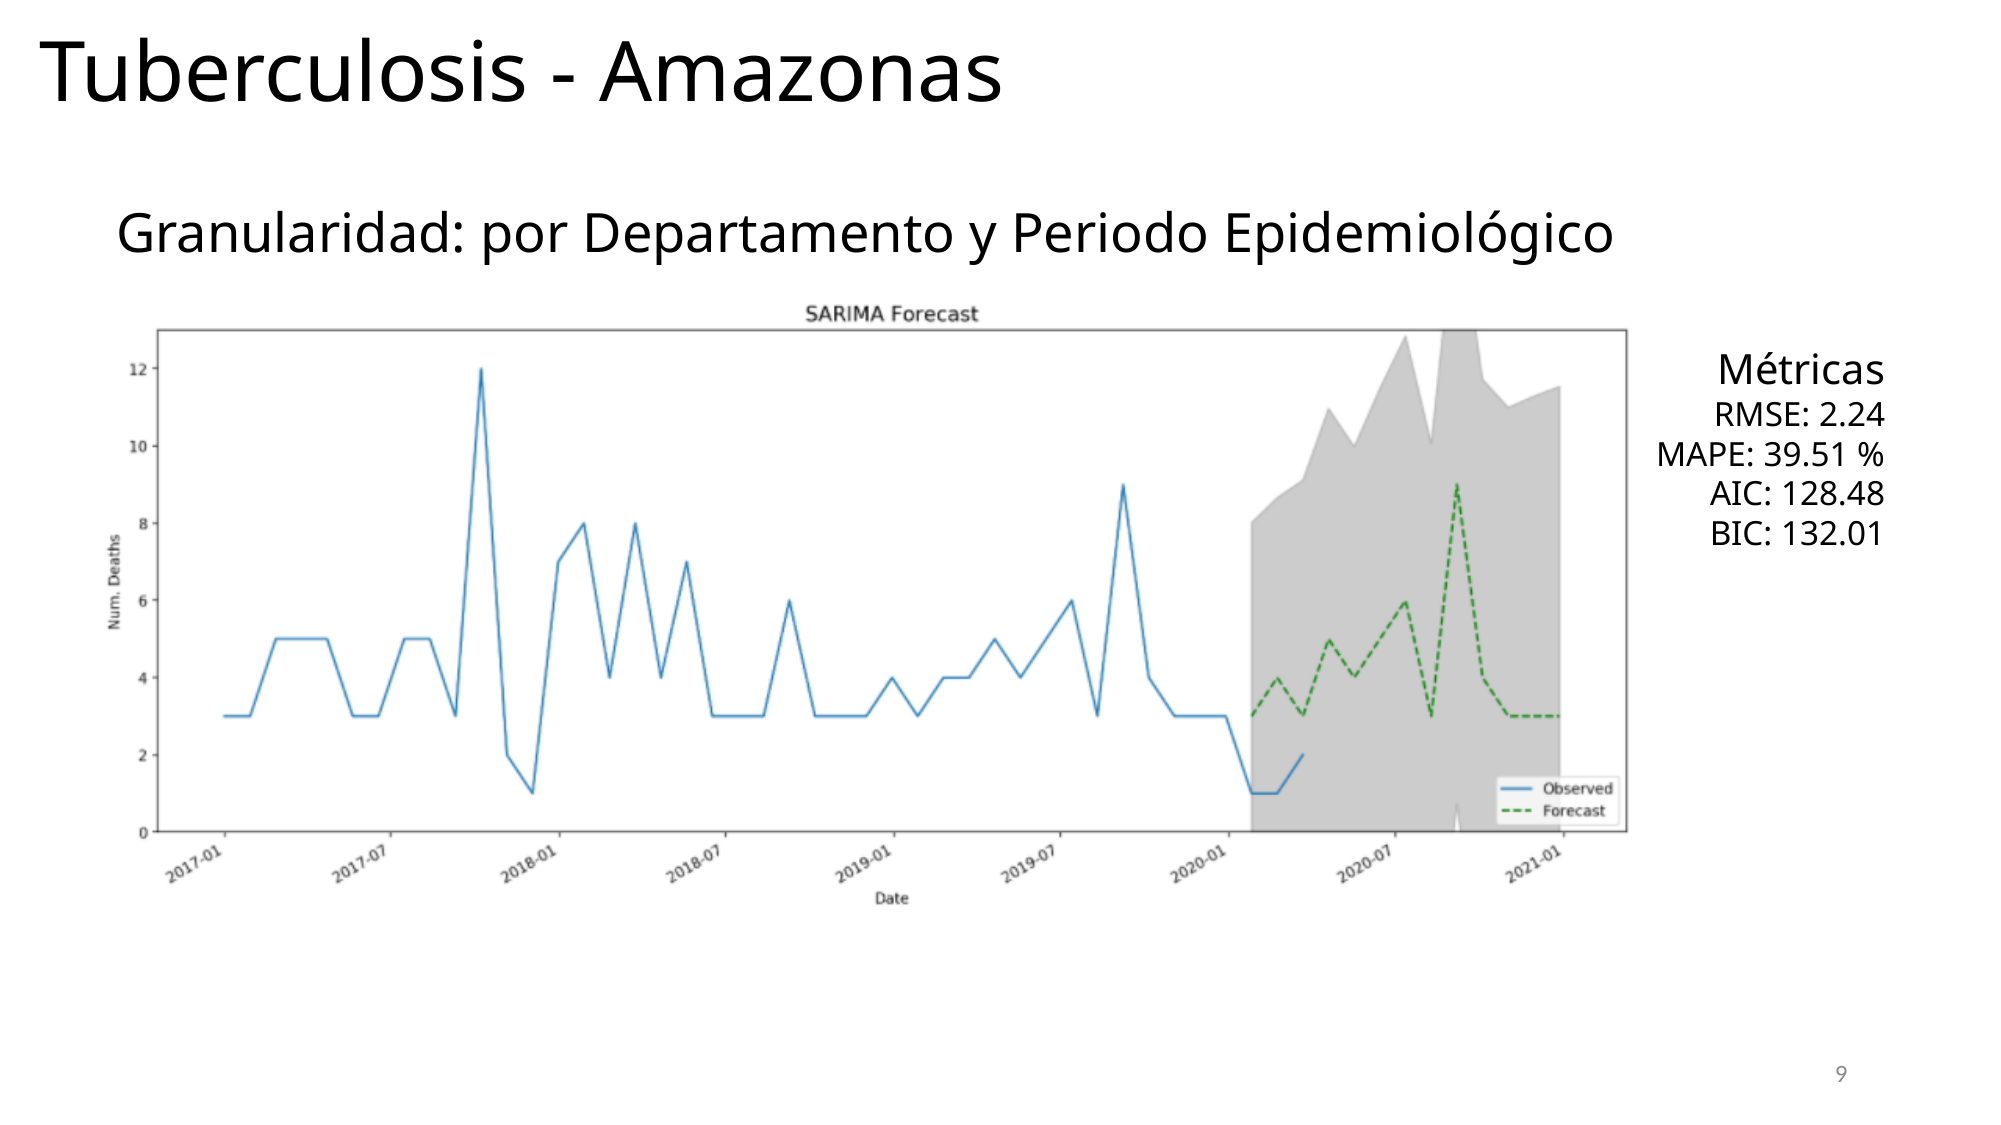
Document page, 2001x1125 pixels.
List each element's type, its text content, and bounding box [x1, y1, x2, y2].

slide_number 9 [1412, 1042, 1863, 1103]
text_box Granularidad: por Departamento y Periodo Epidemiológico [101, 190, 1900, 271]
picture [98, 294, 1643, 914]
text_box Métricas RMSE: 2.24 MAPE: 39.51 % AIC: 128.48 BIC: 132.01 [1643, 335, 1900, 560]
text_box Tuberculosis - Amazonas [24, 0, 1975, 149]
